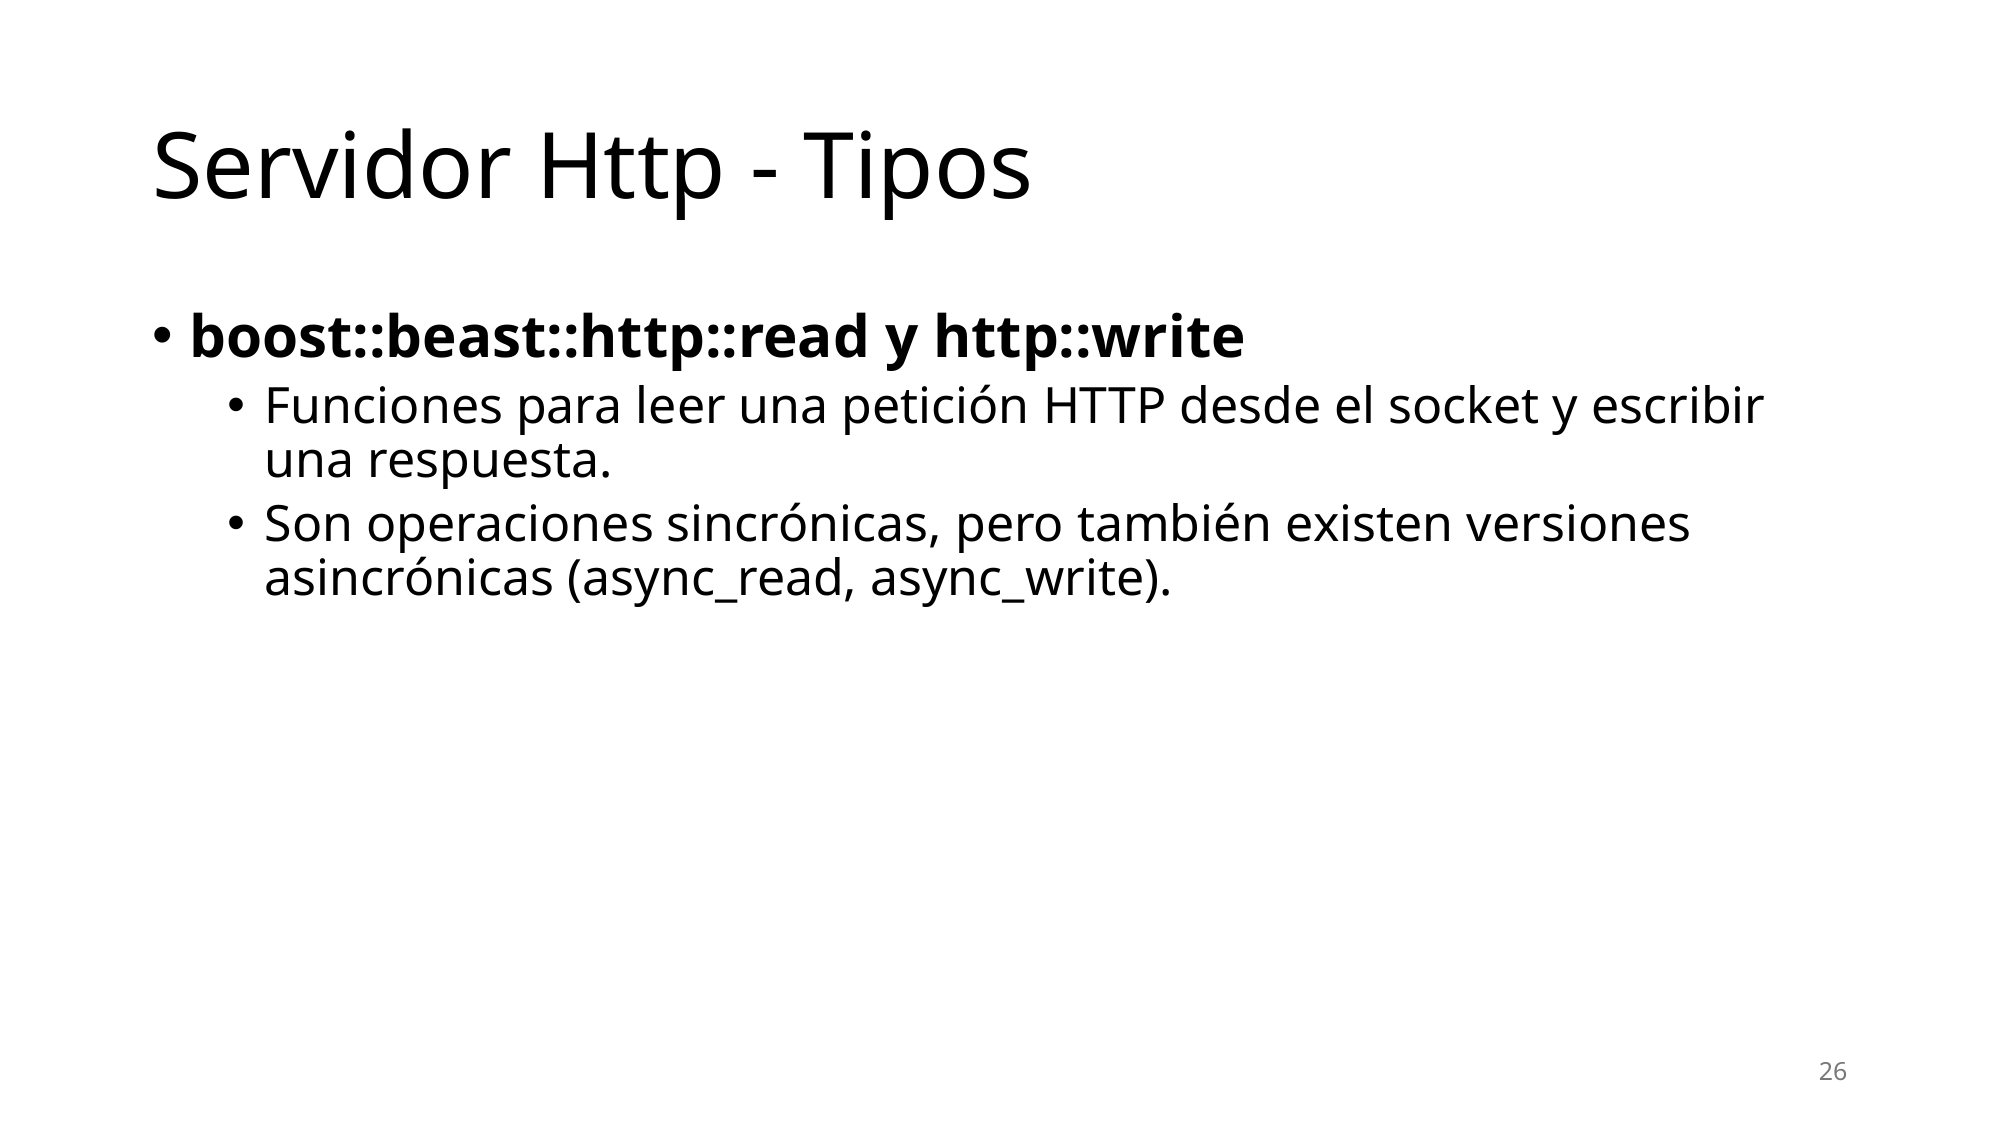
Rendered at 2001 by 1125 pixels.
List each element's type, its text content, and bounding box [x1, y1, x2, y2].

list boost::beast::http::read y http::write Funciones para leer una petición HTTP desde el socket y escribir una respuesta. Son operaciones sincrónicas, pero también existen versiones asincrónicas (async_read, async_write). [137, 299, 1863, 1014]
title Servidor Http - Tipos [137, 59, 1863, 278]
slide_number 26 [1412, 1042, 1863, 1103]
